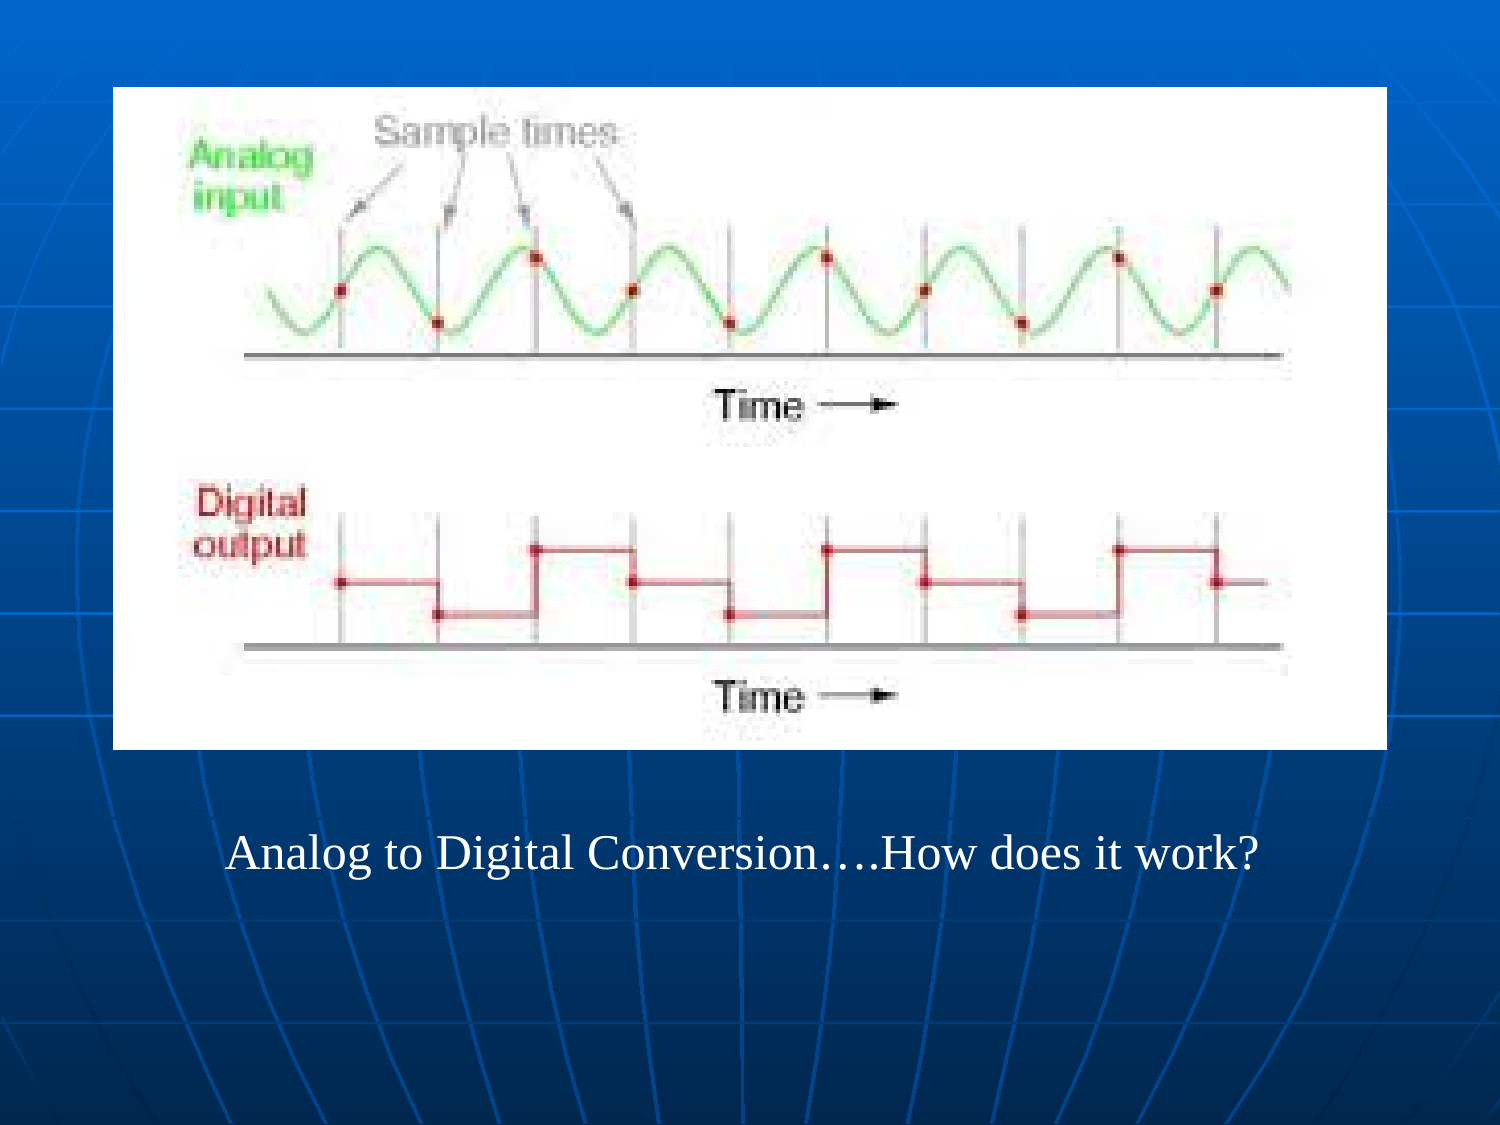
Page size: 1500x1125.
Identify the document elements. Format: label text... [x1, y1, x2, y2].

text_box Analog to Digital Conversion….How does it work? [209, 812, 1275, 888]
text_box [209, 74, 1500, 192]
picture [113, 87, 1387, 751]
